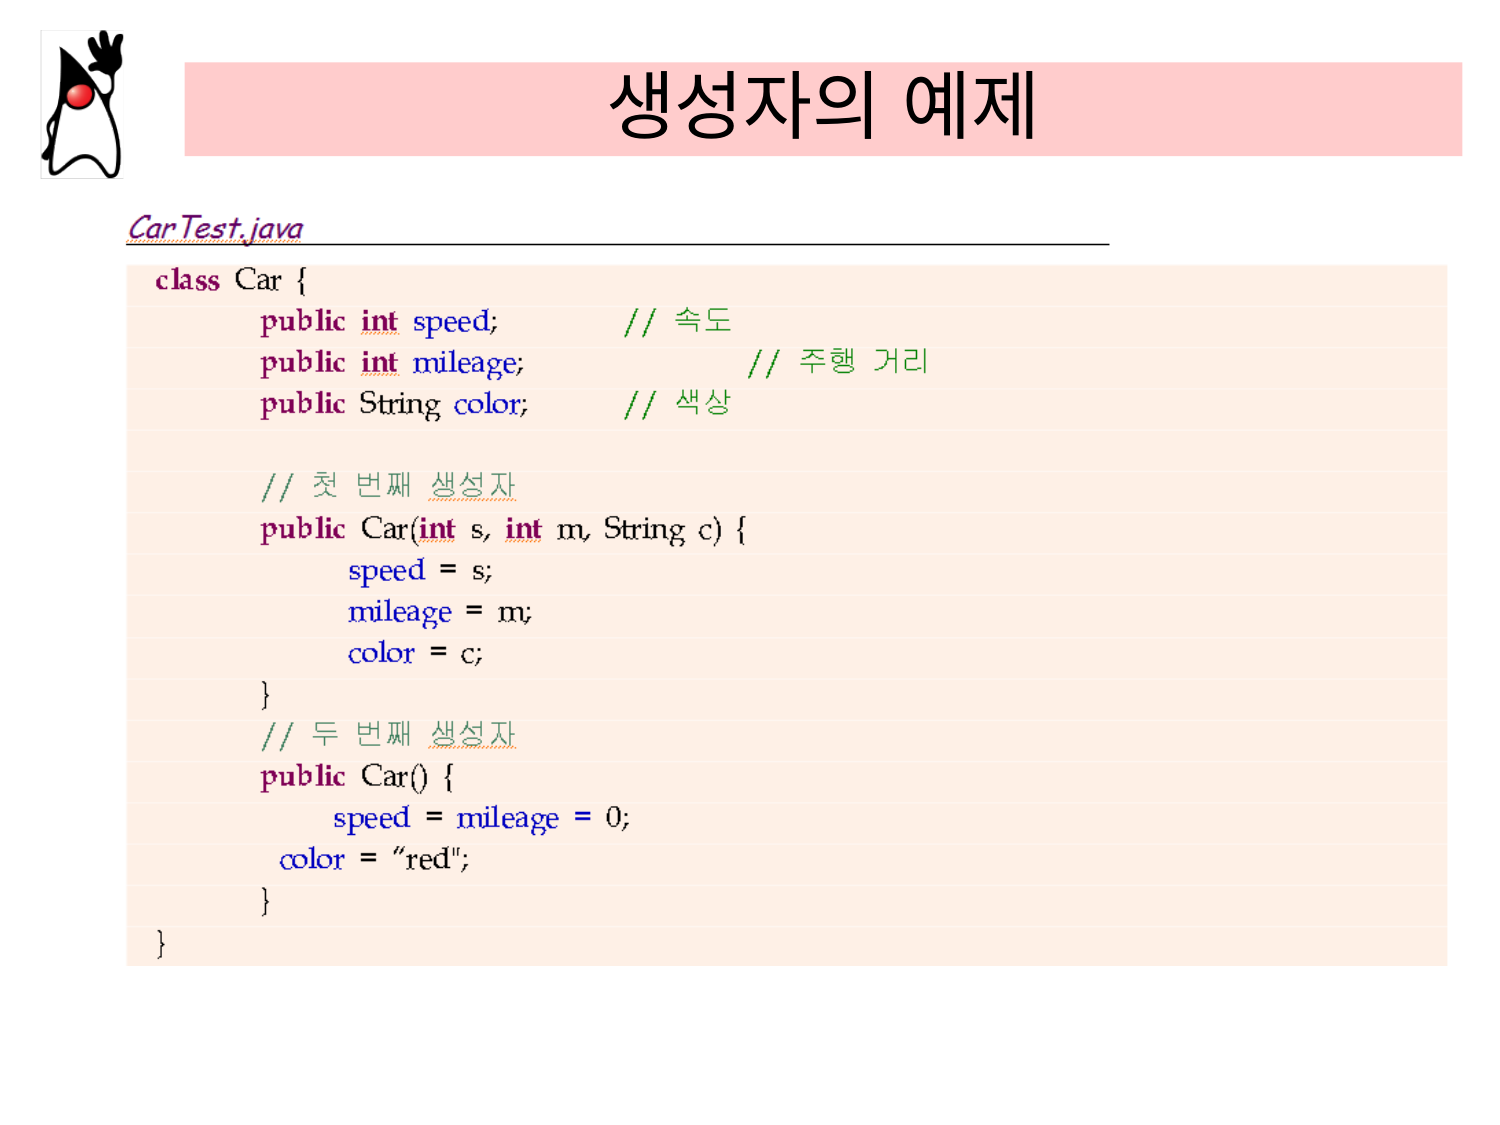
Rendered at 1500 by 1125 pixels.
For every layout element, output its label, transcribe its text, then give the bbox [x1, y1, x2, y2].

picture [117, 200, 1453, 966]
title 생성자의 예제 [184, 62, 1463, 157]
picture [39, 30, 124, 179]
